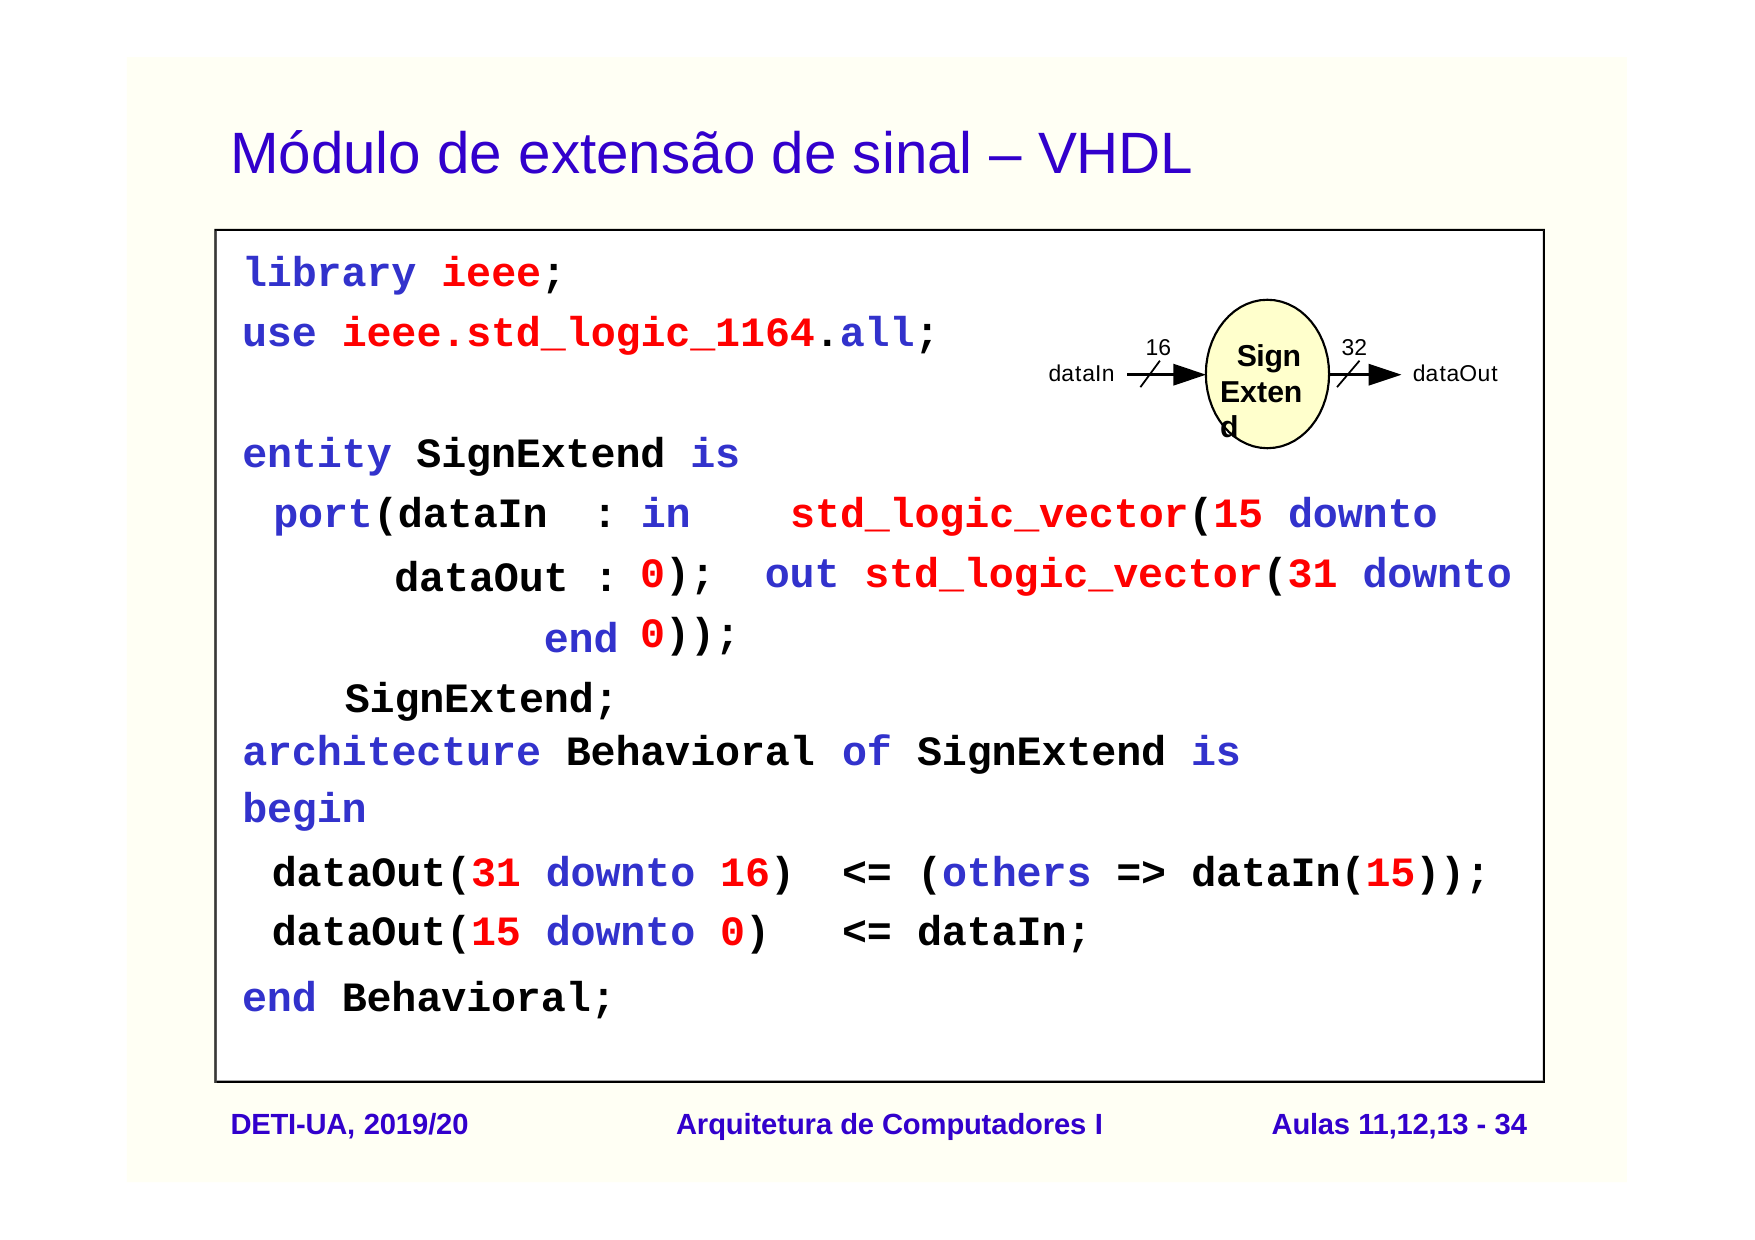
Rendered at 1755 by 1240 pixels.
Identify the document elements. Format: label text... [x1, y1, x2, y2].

footer Arquitetura de Computadores I [673, 1109, 1107, 1240]
slide_number DETI-UA, 2019/20 [228, 1109, 473, 1240]
text_box library ieee; [240, 242, 570, 295]
text_box 32 [1339, 330, 1369, 360]
table_cell dataOut(31 downto 16) [237, 849, 830, 909]
text_box Sign Extend [1217, 333, 1319, 444]
text_box entity SignExtend is [240, 423, 745, 476]
text_box dataIn [1046, 356, 1116, 387]
table_header architecture Behavioral begin [237, 737, 830, 849]
table_cell <= [830, 849, 905, 909]
text_box in std_logic_vector(15 downto 0); out std_logic_vector(31 downto 0)); [638, 474, 1518, 657]
text_box [1205, 299, 1330, 417]
text_box [1368, 363, 1402, 386]
text_box end Behavioral; [240, 967, 620, 1020]
table_cell dataIn; [905, 909, 1497, 960]
text_box 16 [1143, 330, 1173, 360]
text_box [1246, 444, 1288, 449]
text_box use ieee.std_logic_1164.all; [240, 302, 945, 355]
text_box dataOut [1410, 356, 1499, 387]
title Módulo de extensão de sinal – VHDL [228, 113, 1197, 323]
table_header SignExtend is [905, 737, 1497, 849]
text_box [214, 228, 1545, 1083]
table_header of [830, 737, 905, 849]
slide_number Aulas 11,12,13 - 34 [1269, 1109, 1533, 1240]
text_box [217, 231, 1542, 1080]
text_box port(dataIn : dataOut : end SignExtend; [240, 473, 620, 722]
table_cell (others => dataIn(15)); [905, 849, 1497, 909]
table_cell dataOut(15 downto 0) [237, 909, 830, 960]
table_cell <= [830, 909, 905, 960]
text_box [1173, 363, 1205, 386]
